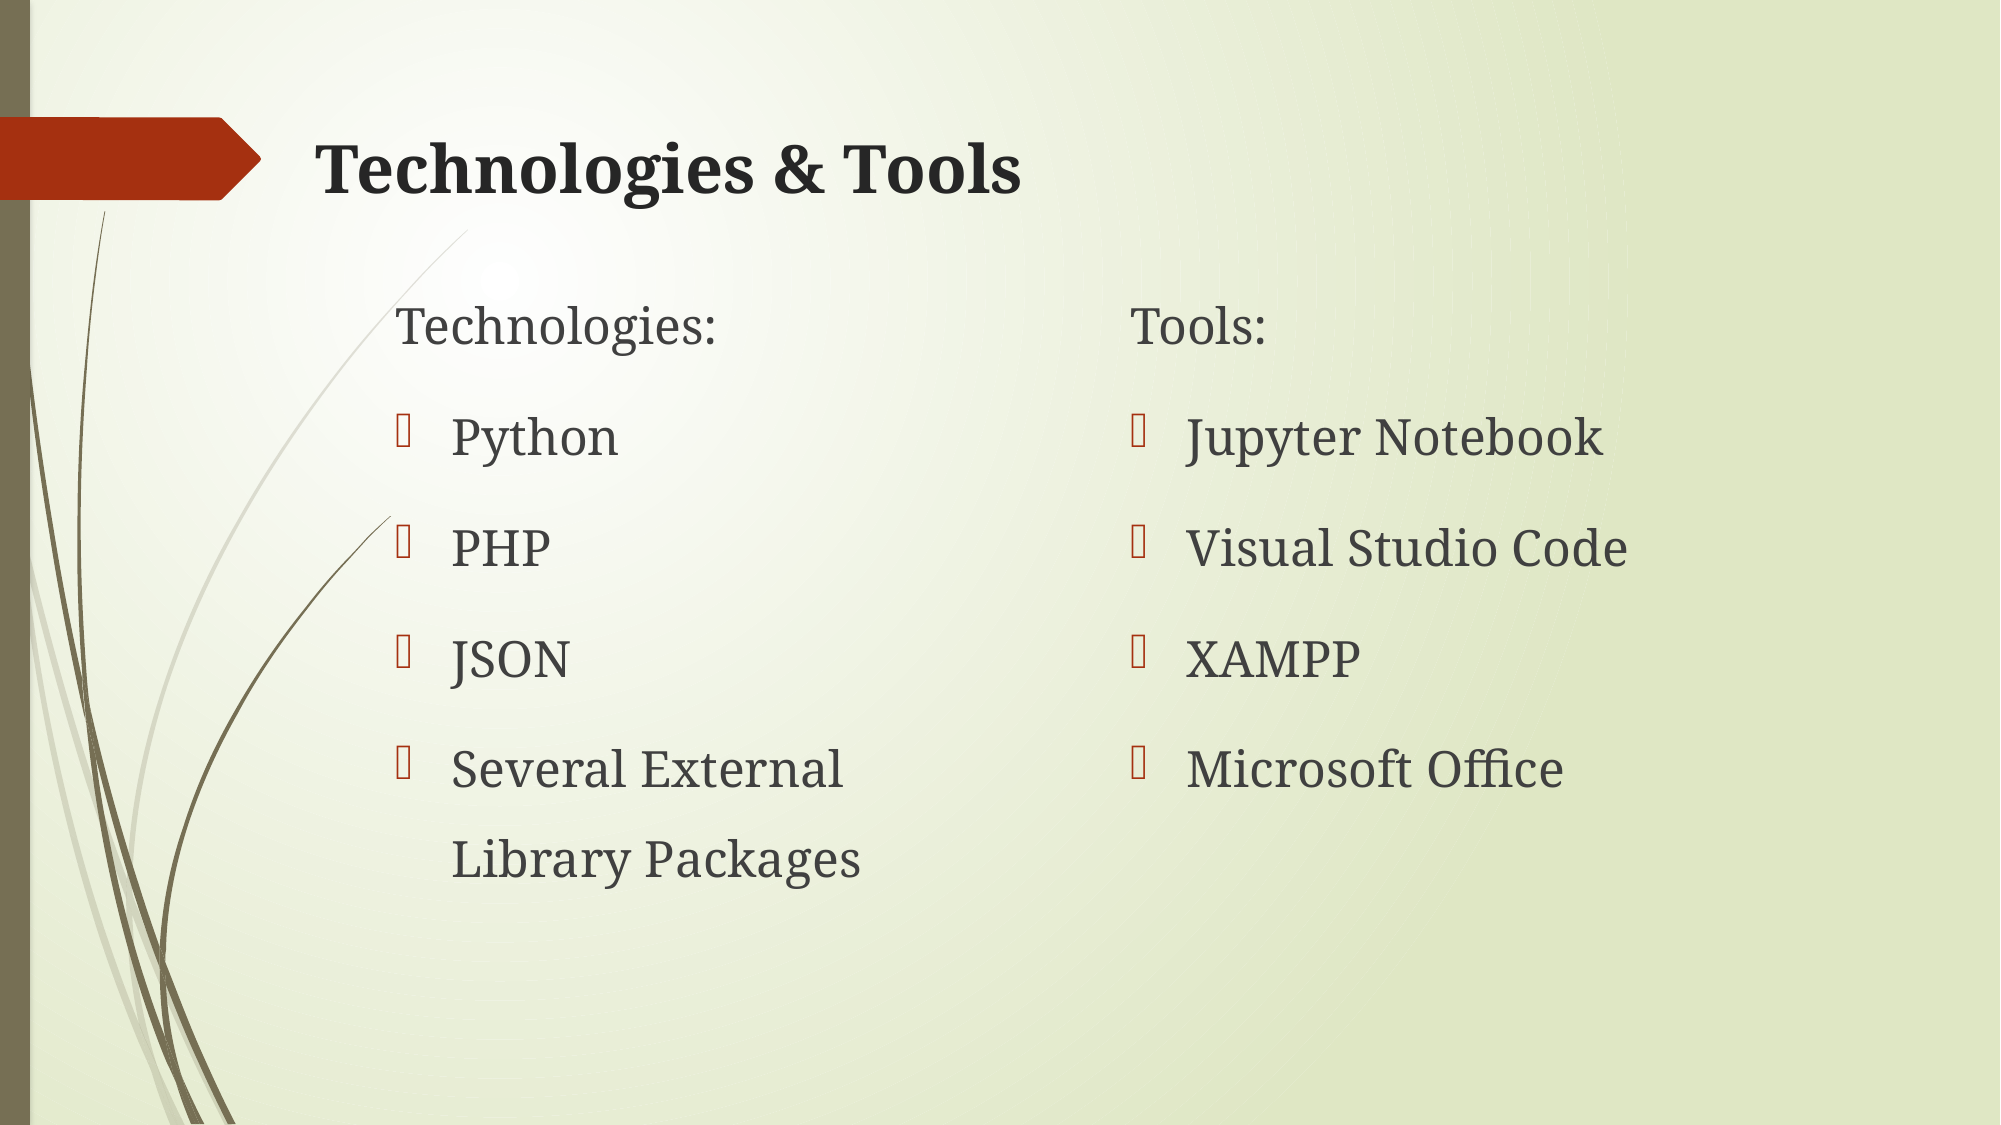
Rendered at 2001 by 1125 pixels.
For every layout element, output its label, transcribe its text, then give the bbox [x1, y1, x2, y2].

text_box Tools: Jupyter Notebook Visual Studio Code XAMPP Microsoft Office [1115, 257, 1762, 1000]
title Technologies & Tools [300, 119, 1762, 224]
list Technologies: Python PHP JSON Several External Library Packages [380, 257, 1031, 1000]
